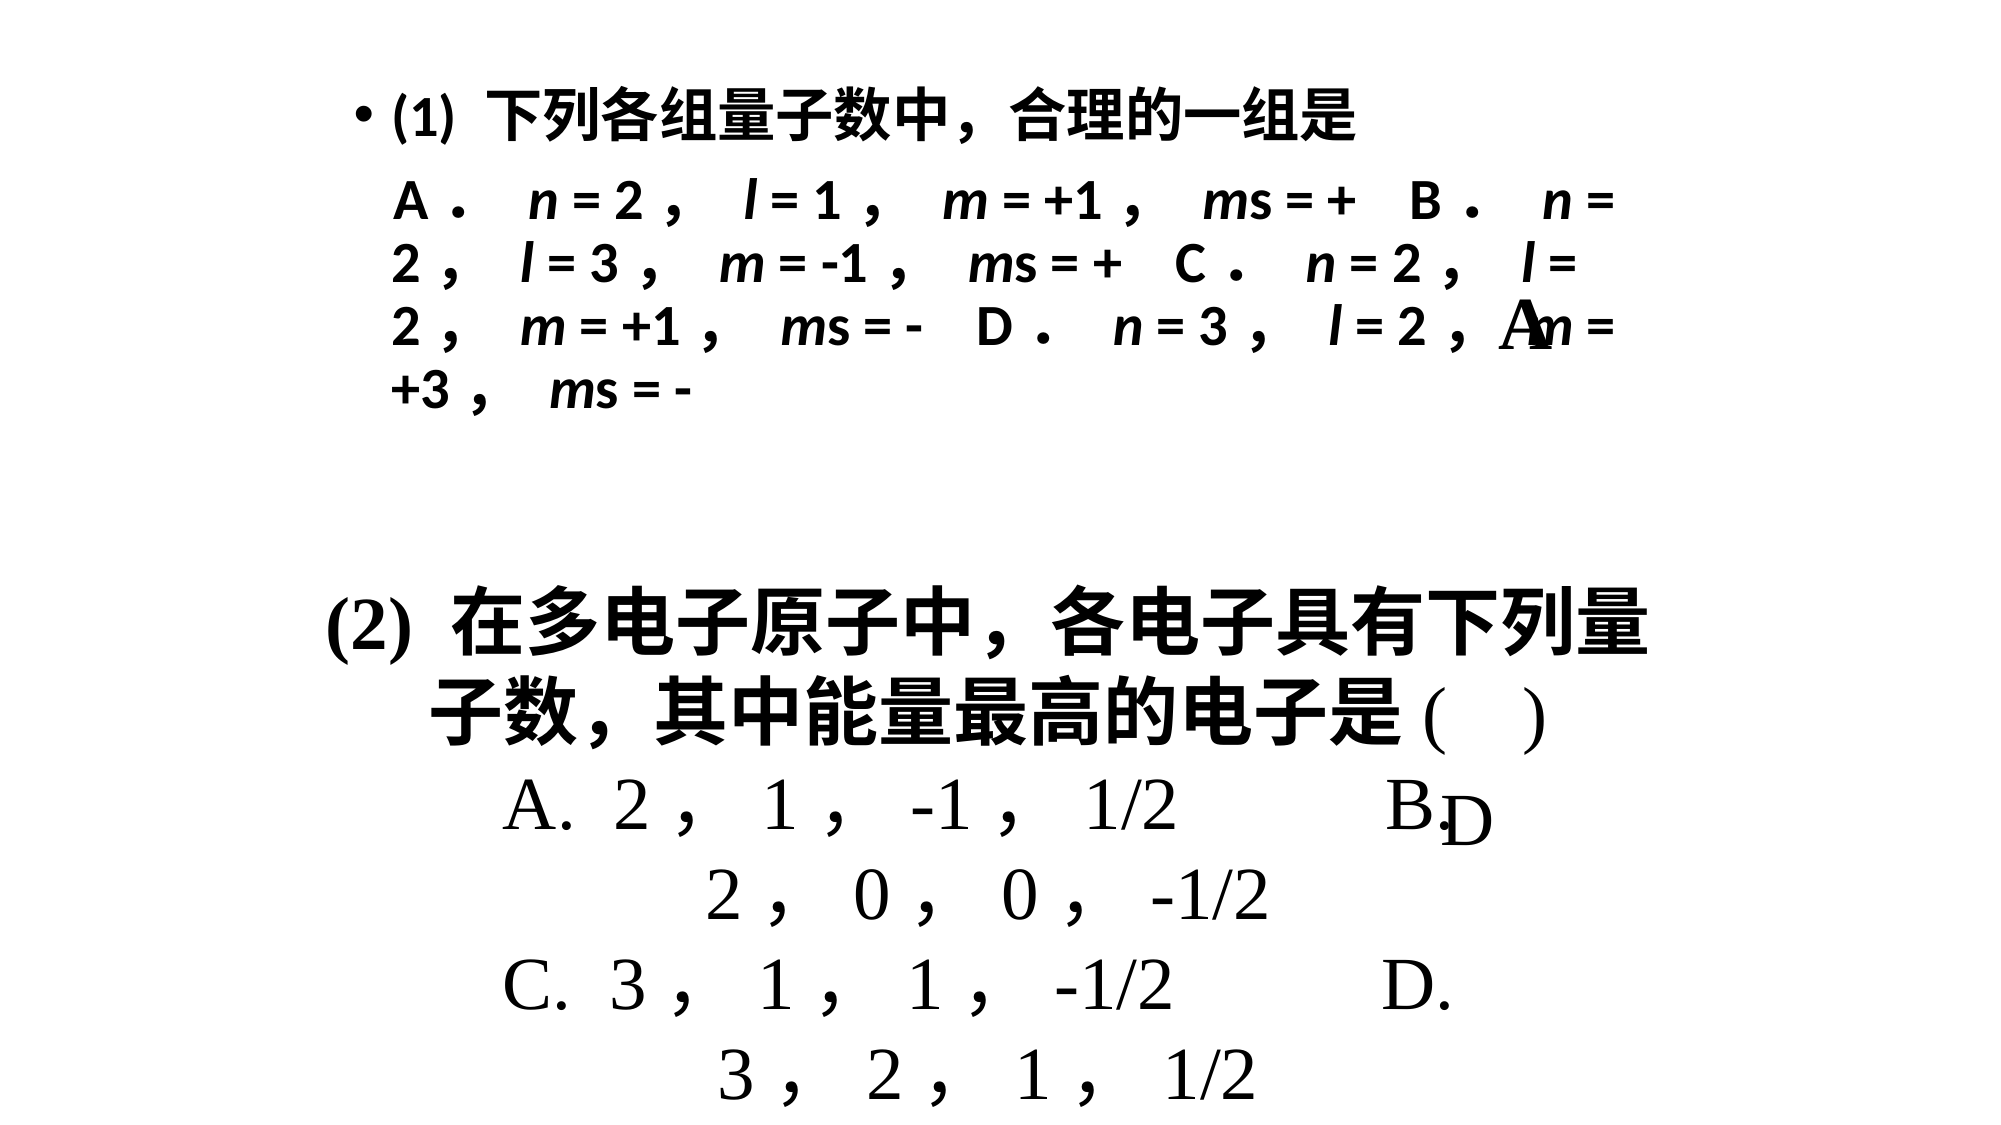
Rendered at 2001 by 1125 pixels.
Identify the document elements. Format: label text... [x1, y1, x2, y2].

text_box D [1425, 763, 1544, 868]
text_box (2) 在多电子原子中，各电子具有下列量子数，其中能量最高的电子是( ) A. 2，1，-1，1/2 B. 2，0，0，-1/2 C. 3，1，1，-1/2 D. 3，2，1，1/2 [291, 567, 1685, 1123]
list (1) 下列各组量子数中，合理的一组是 A． n = 2， l = 1， m = +1， ms = + B． n = 2， l = 3， m = -1， ms = + C． n = 2， l = 2， m = +1， ms = - D． n = 3， l = 2， m = +3， ms = - [338, 78, 1640, 567]
text_box A [1484, 267, 1603, 372]
